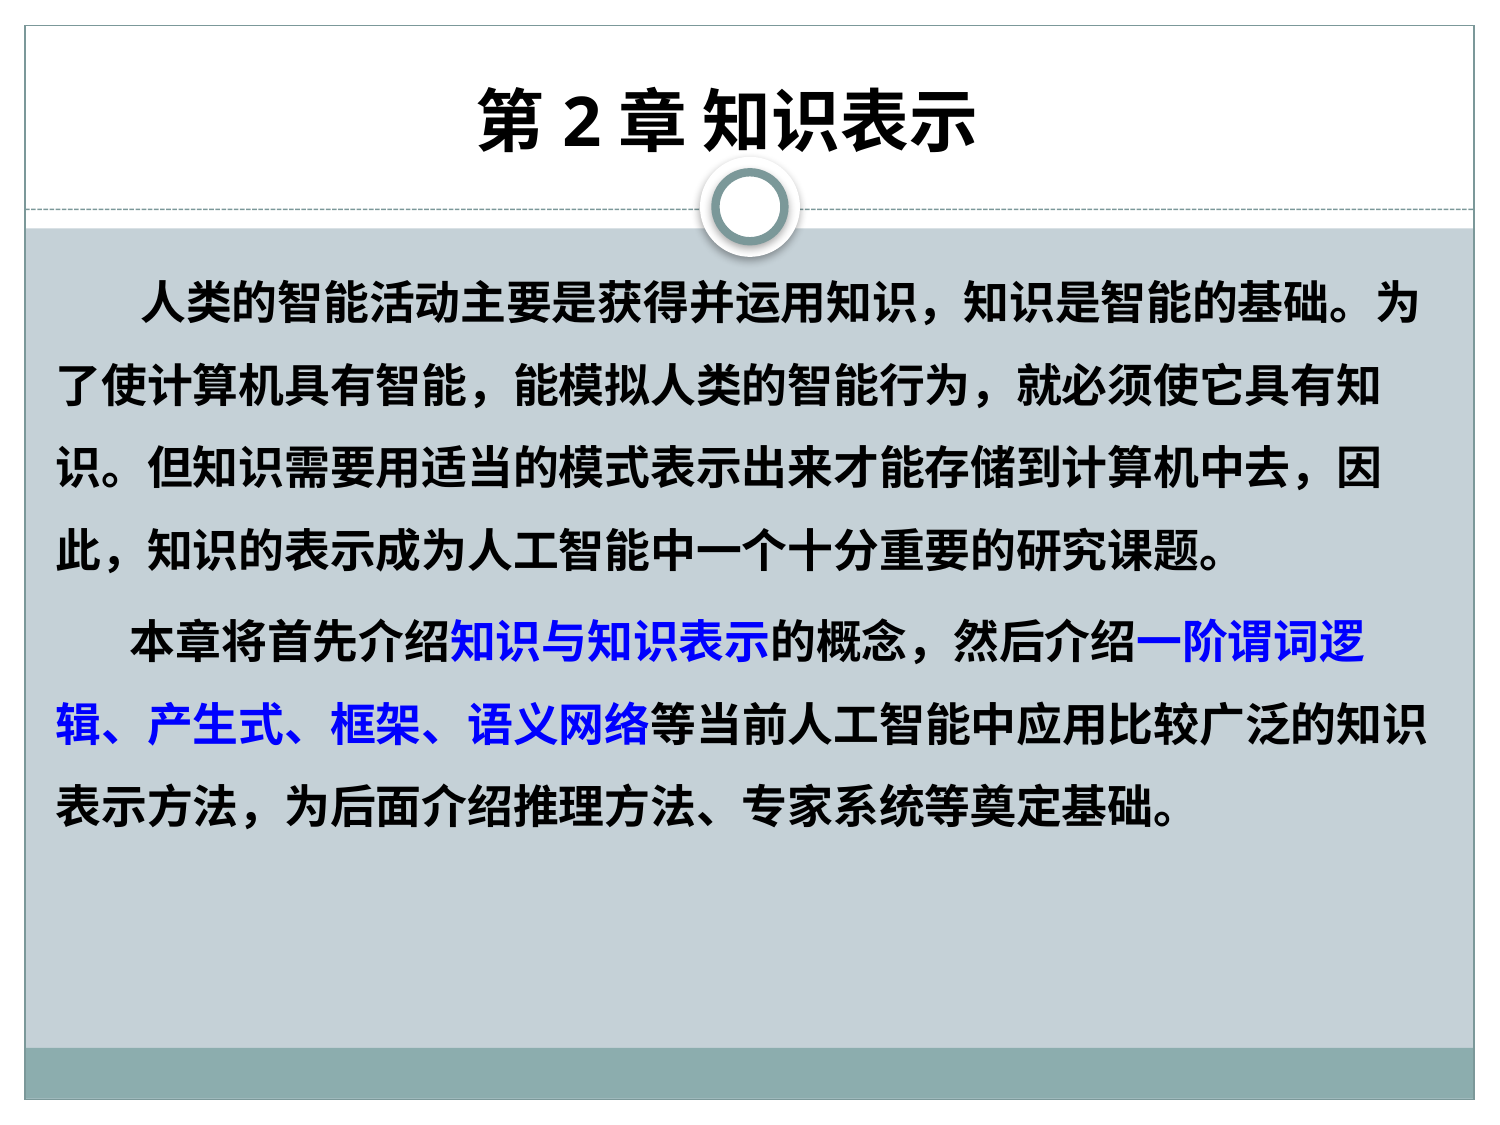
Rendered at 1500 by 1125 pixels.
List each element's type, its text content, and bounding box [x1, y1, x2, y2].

text_box 人类的智能活动主要是获得并运用知识，知识是智能的基础。为了使计算机具有智能，能模拟人类的智能行为，就必须使它具有知识。但知识需要用适当的模式表示出来才能存储到计算机中去，因此，知识的表示成为人工智能中一个十分重要的研究课题。 本章将首先介绍知识与知识表示的概念，然后介绍一阶谓词逻辑、产生式、框架、语义网络等当前人工智能中应用比较广泛的知识表示方法，为后面介绍推理方法、专家系统等奠定基础。 [41, 238, 1459, 1125]
slide_number [715, 168, 791, 238]
title 第2章 知识表示 [461, 43, 1039, 168]
